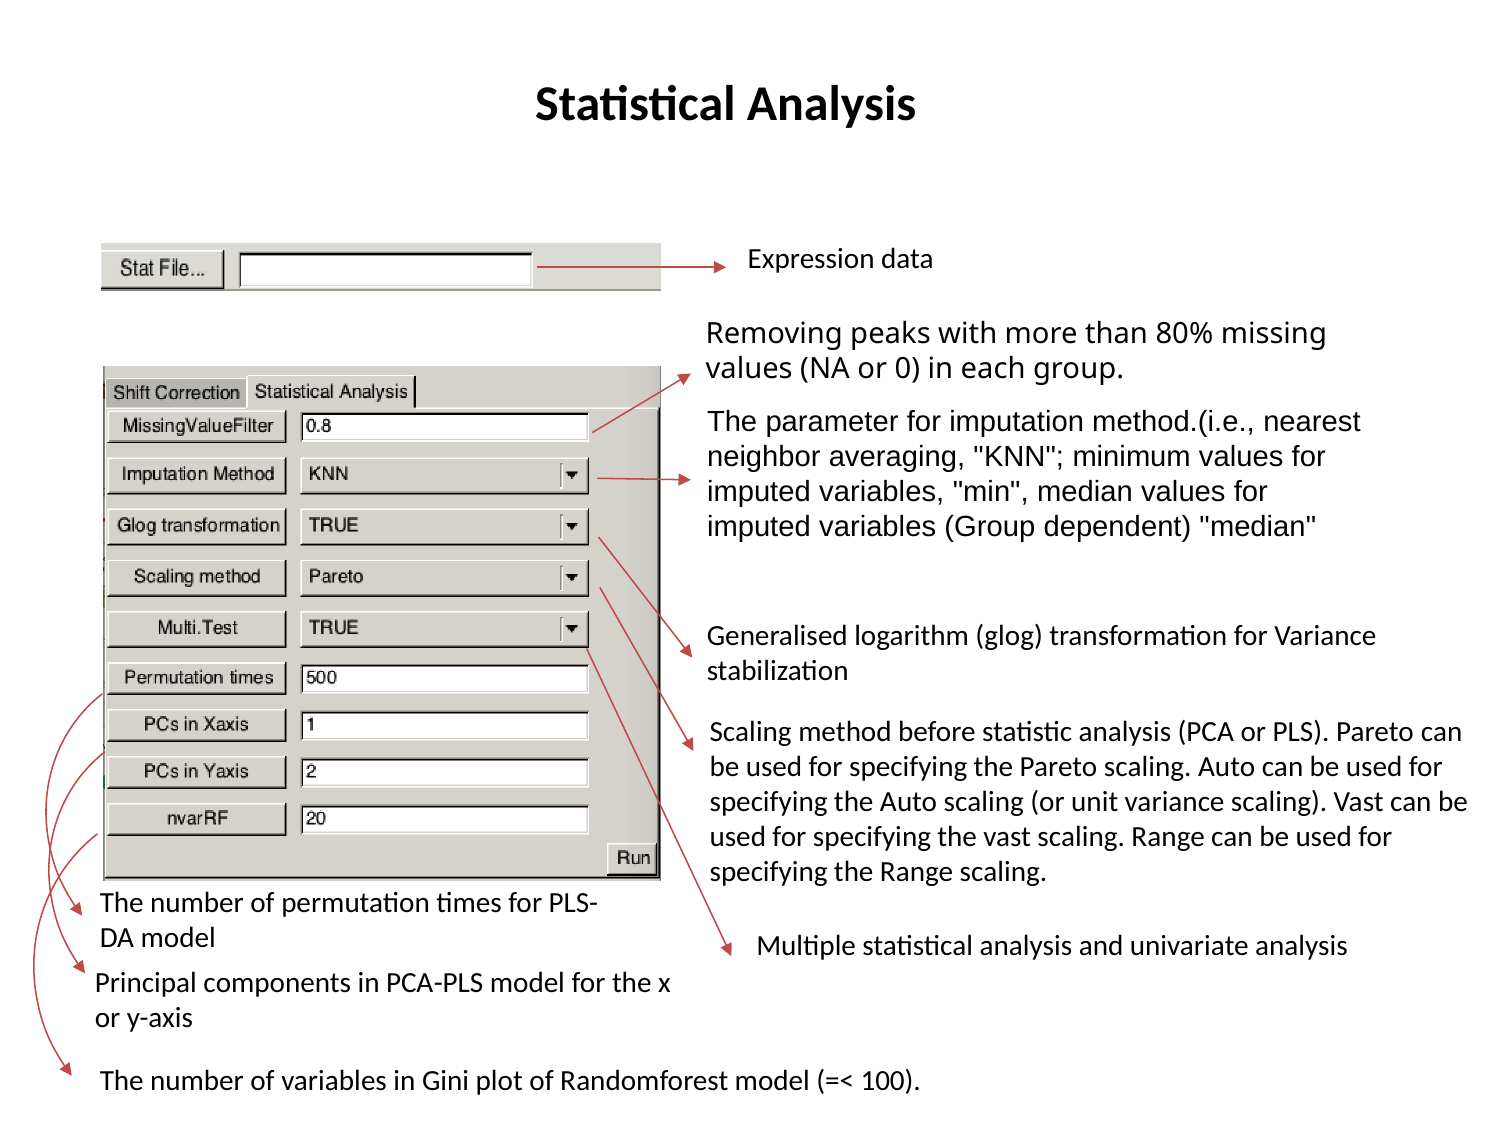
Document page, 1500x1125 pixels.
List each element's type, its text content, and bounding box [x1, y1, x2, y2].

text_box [598, 536, 693, 586]
text_box Expression data [732, 232, 956, 282]
picture [103, 366, 661, 881]
text_box Principal components in PCA-PLS model for the x or y-axis [118, 956, 691, 1041]
text_box Scaling method before statistic analysis (PCA or PLS). Pareto can be used for specifying the Pareto scaling. Auto can be used for specifying the Auto scaling (or unit variance scaling). Vast can be used for specifying the vast scaling. Range can be used for specifying the Range scaling. [736, 705, 1491, 895]
text_box Generalised logarithm (glog) transformation for Variance stabilization [698, 608, 1459, 694]
picture [101, 243, 661, 291]
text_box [586, 648, 732, 957]
text_box The number of permutation times for PLS-DA model [162, 889, 581, 956]
text_box [33, 833, 205, 1076]
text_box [599, 587, 694, 646]
text_box Multiple statistical analysis and univariate analysis [741, 919, 1363, 969]
text_box The number of variables in Gini plot of Randomforest model (=< 100). [84, 1054, 975, 1104]
text_box Removing peaks with more than 80% missing values (NA or 0) in each group. [690, 307, 1436, 392]
text_box [48, 756, 98, 891]
text_box [142, 889, 194, 915]
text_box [592, 373, 692, 433]
text_box [45, 696, 98, 847]
text_box Statistical Analysis [520, 69, 943, 139]
text_box The parameter for imputation method.(i.e., nearest neighbor averaging, "KNN"; minimum values for imputed variables, "min", median values for imputed variables (Group dependent) "median" [692, 394, 1394, 550]
